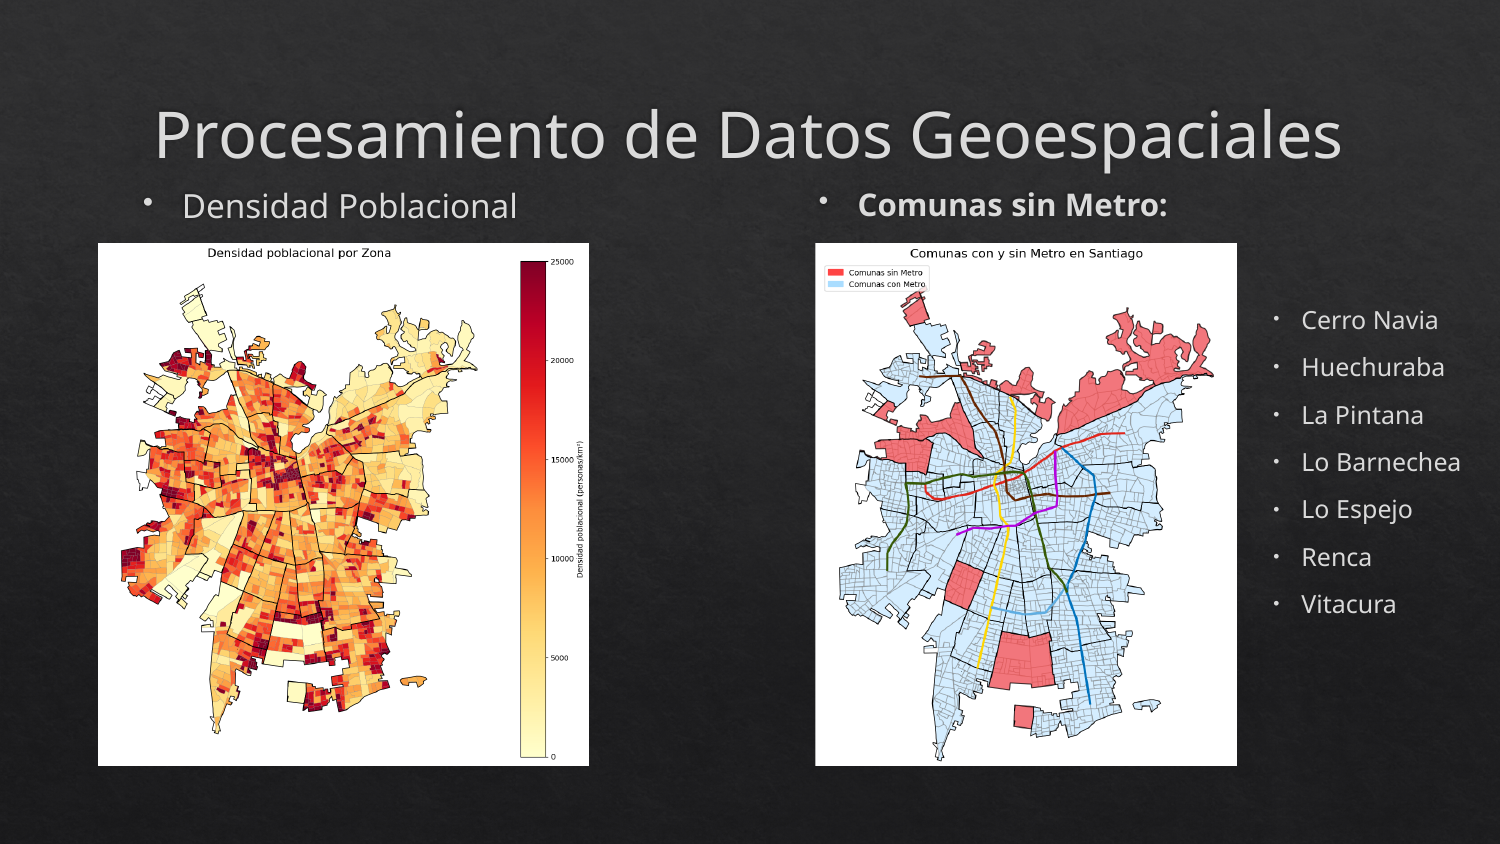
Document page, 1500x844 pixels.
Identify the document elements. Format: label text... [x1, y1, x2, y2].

text_box Cerro Navia Huechuraba La Pintana Lo Barnechea Lo Espejo Renca Vitacura [1258, 296, 1500, 663]
list Comunas sin Metro: [800, 177, 1424, 677]
title Procesamiento de Datos Geoespaciales [112, 75, 1387, 195]
picture [815, 243, 1238, 766]
list Densidad Poblacional [124, 177, 748, 677]
picture [98, 243, 589, 766]
